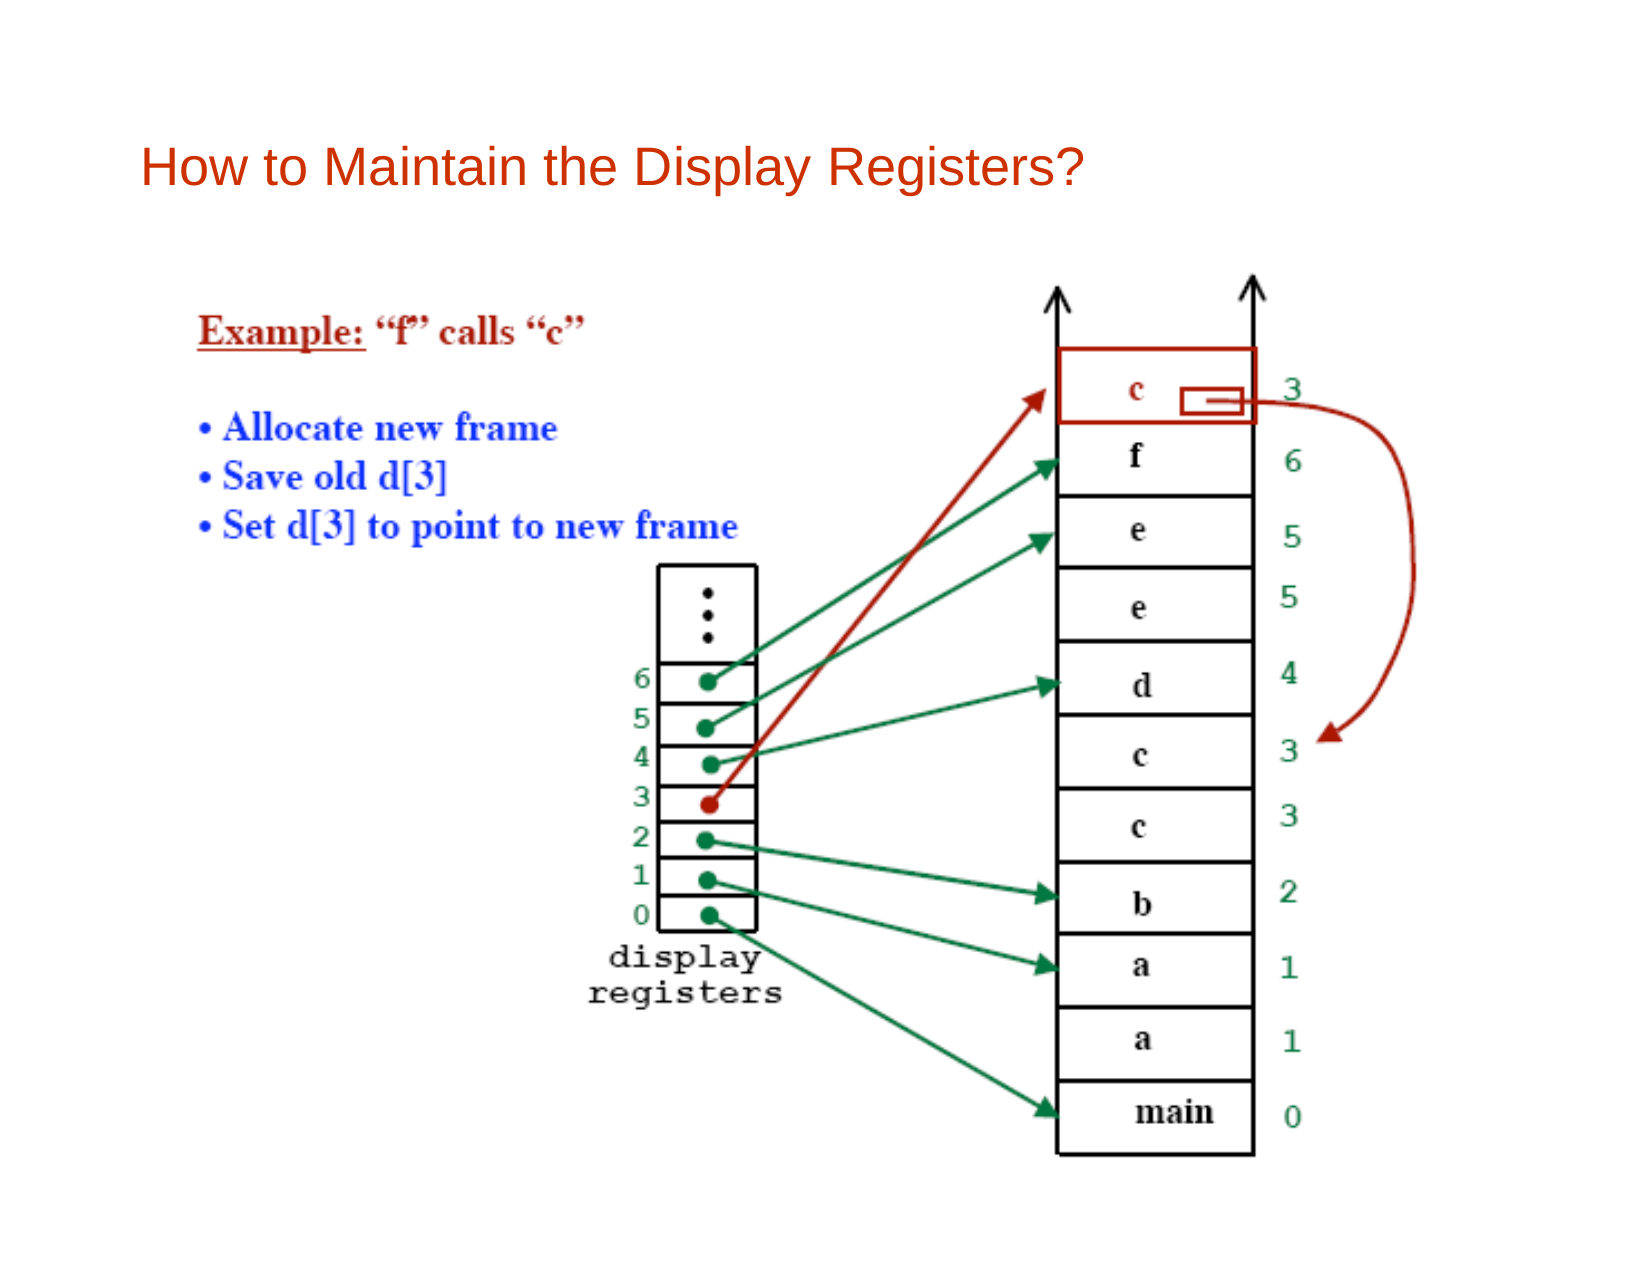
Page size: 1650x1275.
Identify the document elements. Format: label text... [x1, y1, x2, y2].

title How to Maintain the Display Registers? [137, 131, 1512, 344]
text_box [162, 249, 1450, 1173]
